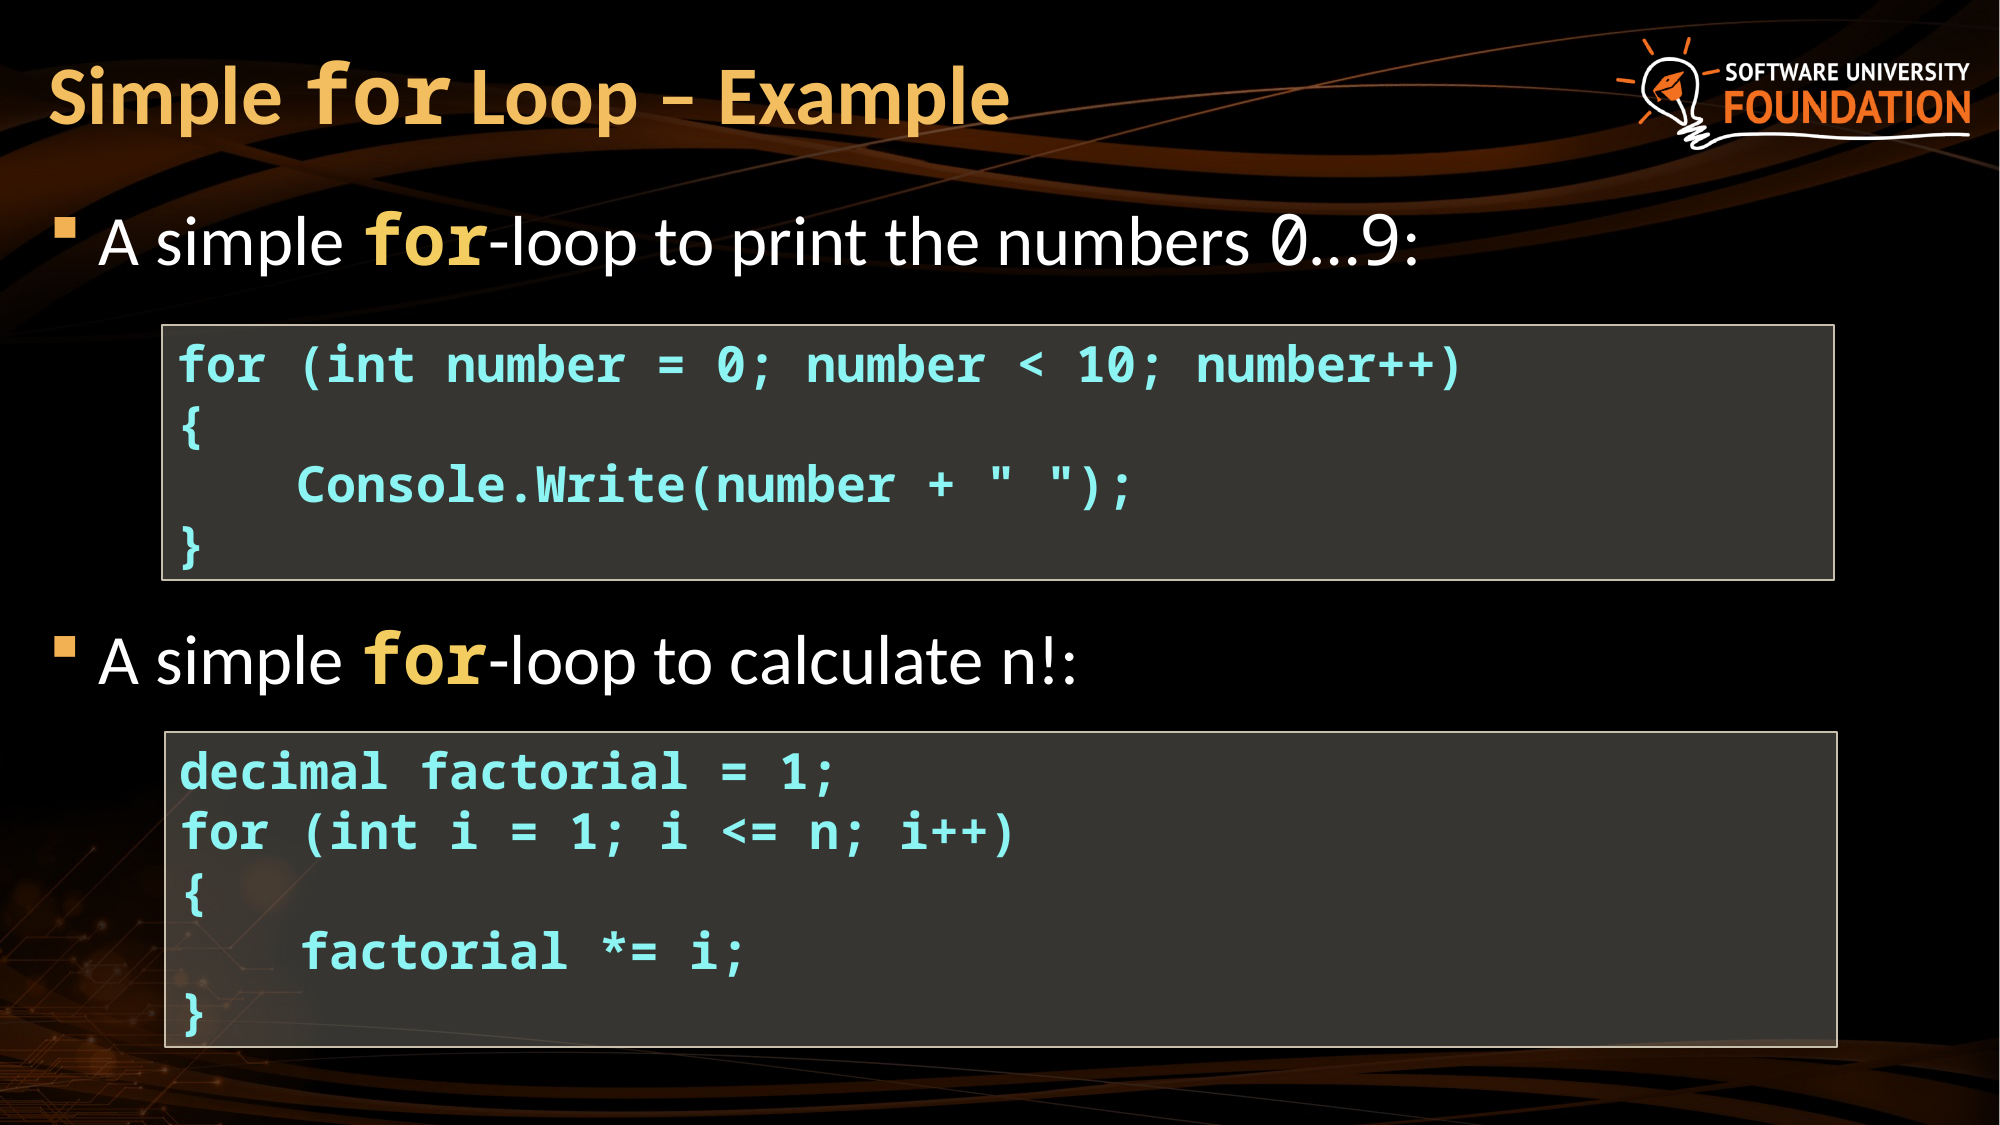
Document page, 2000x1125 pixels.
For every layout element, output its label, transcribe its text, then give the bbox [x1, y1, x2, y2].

title Simple for Loop – Example [30, 6, 1602, 189]
picture [0, 0, 2000, 1125]
text_box A simple for-loop to calculate n!: [30, 607, 1700, 713]
list A simple for-loop to print the numbers 0…9: [31, 188, 1968, 1103]
text_box decimal factorial = 1; for (int i = 1; i <= n; i++) { factorial *= i; } [164, 731, 1838, 1047]
text_box for (int number = 0; number < 10; number++) { Console.Write(number + " "); } [161, 324, 1835, 580]
